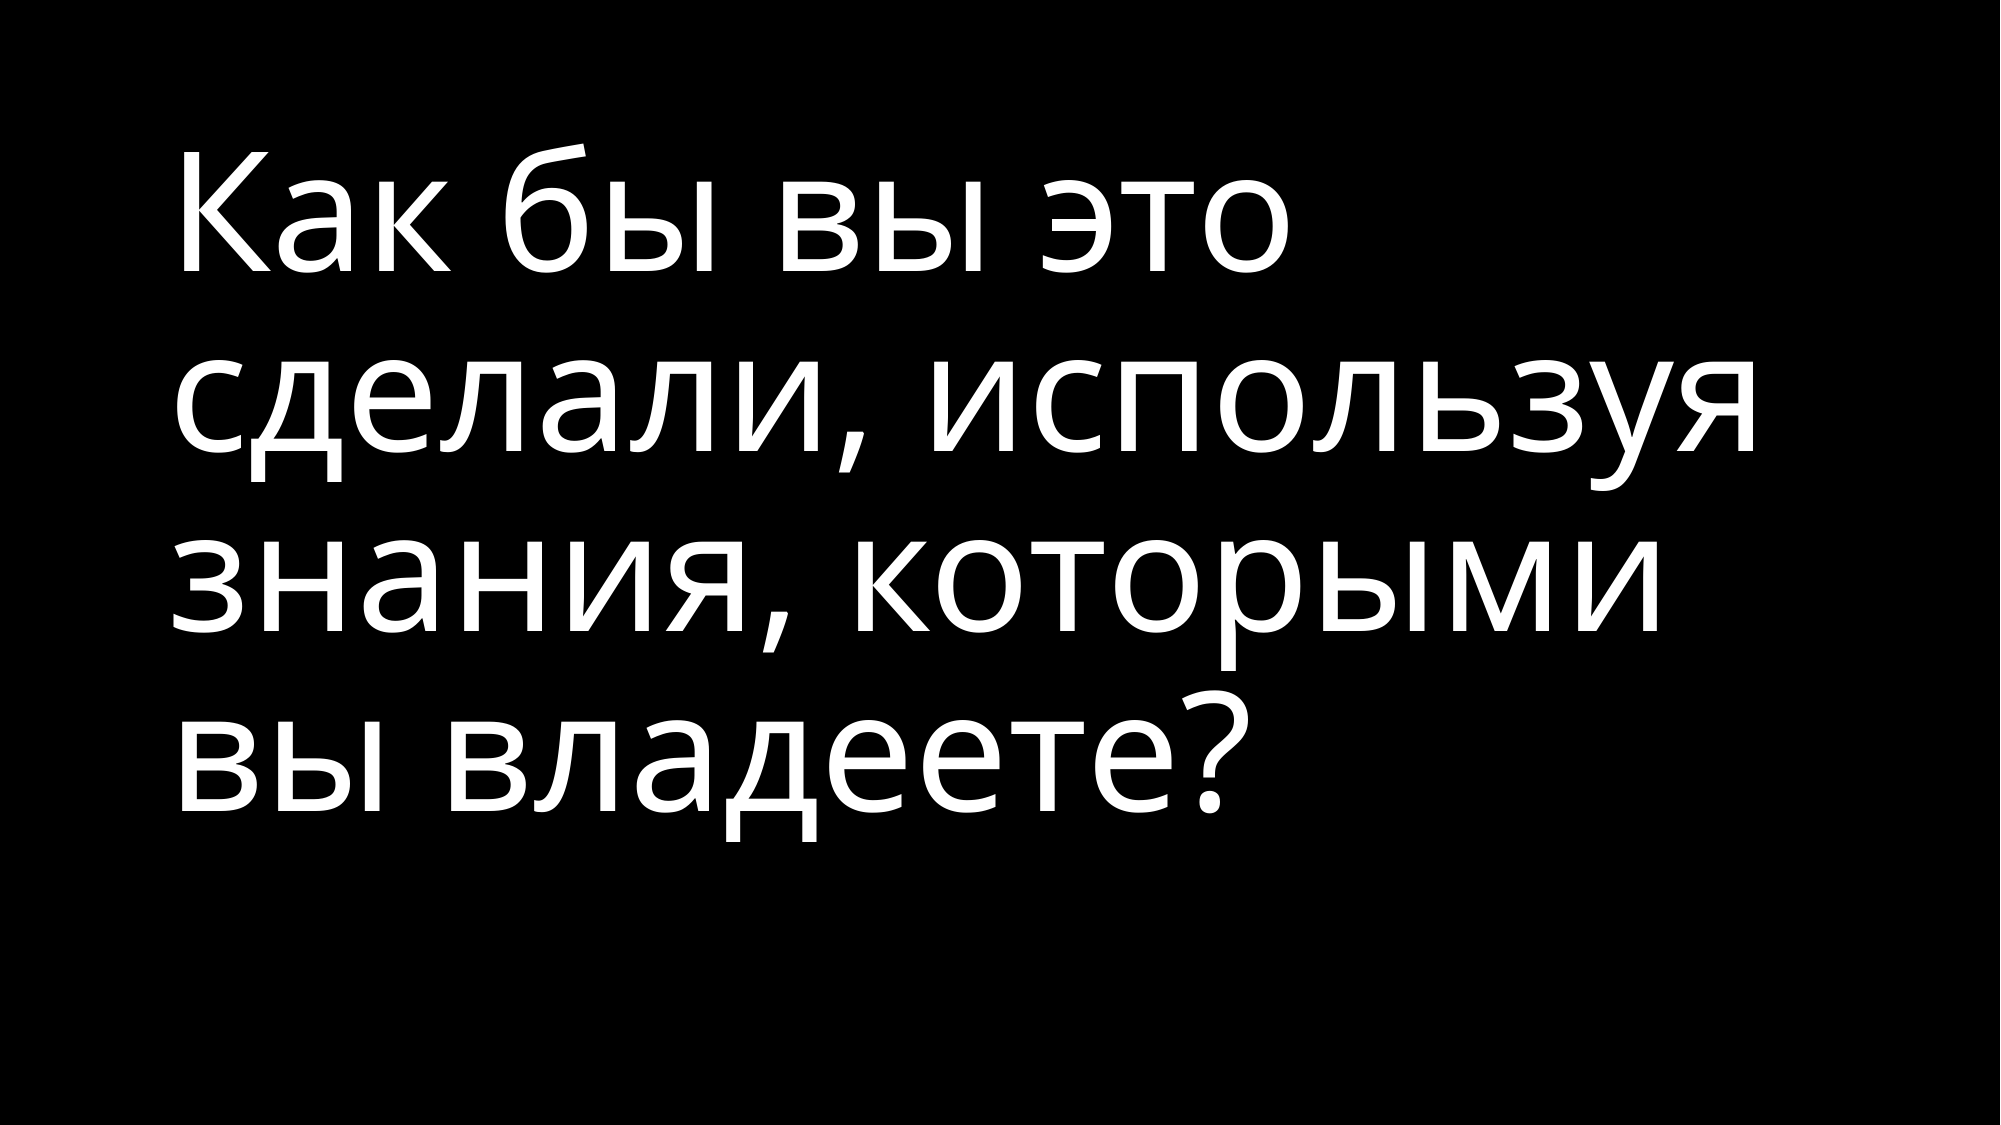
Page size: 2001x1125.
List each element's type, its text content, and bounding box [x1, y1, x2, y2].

title Как бы вы это сделали, используя знания, которыми вы владеете? [153, 378, 1879, 596]
